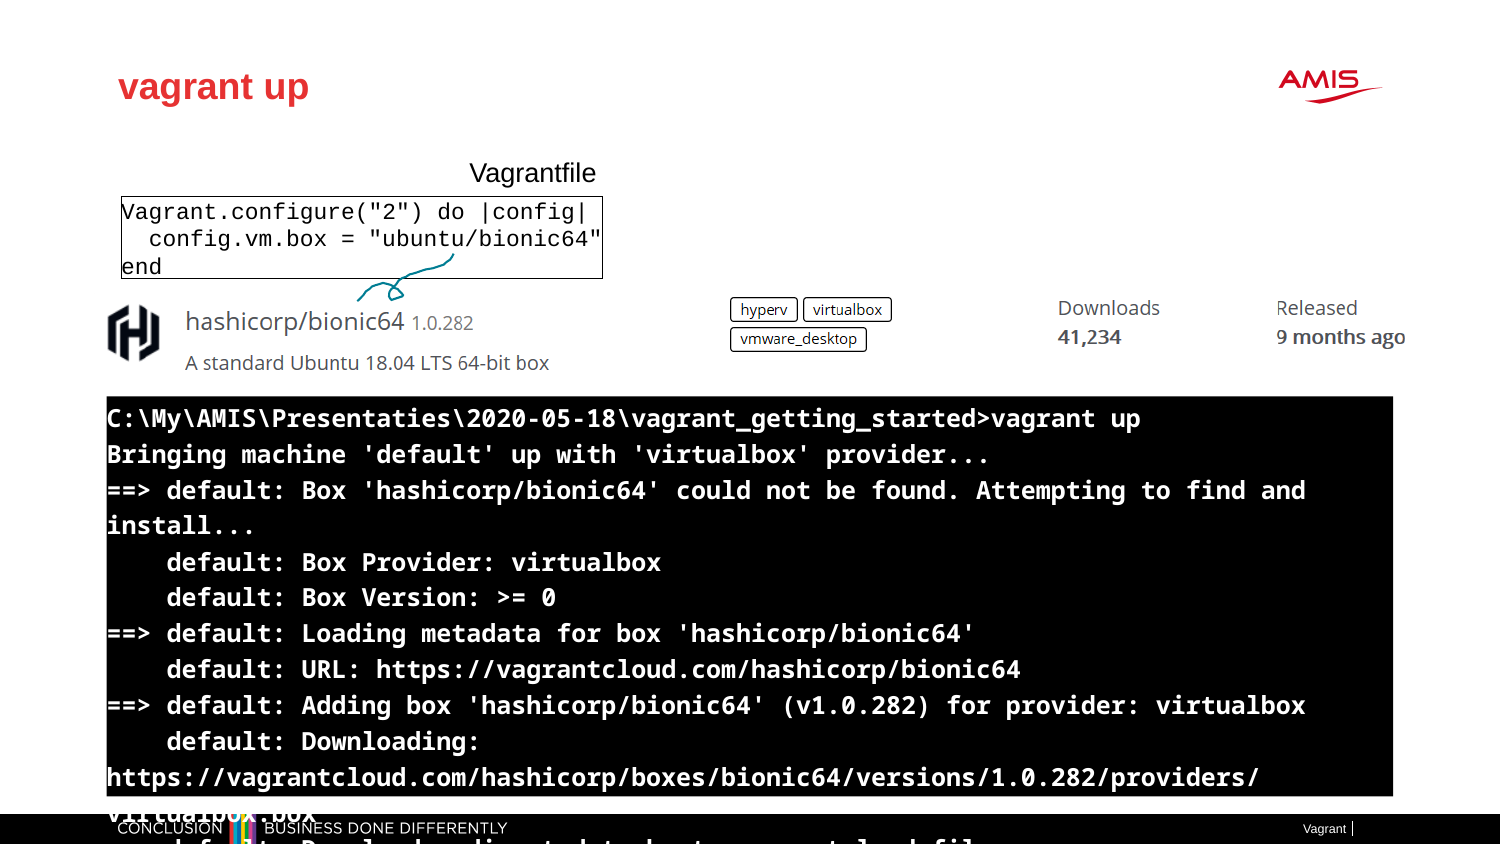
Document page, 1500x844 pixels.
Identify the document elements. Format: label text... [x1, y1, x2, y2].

picture [83, 282, 1468, 381]
text_box Vagrantfile [469, 155, 597, 188]
list C:\My\AMIS\Presentaties\2020-05-18\vagrant_getting_started>vagrant up Bringing machine 'default' up with 'virtualbox' provider... ==> default: Box 'hashicorp/bionic64' could not be found. Attempting to find and install... default: Box Provider: virtualbox default: Box Version: >= 0 ==> default: Loading metadata for box 'hashicorp/bionic64' default: URL: https://vagrantcloud.com/hashicorp/bionic64 ==> default: Adding box 'hashicorp/bionic64' (v1.0.282) for provider: virtualbox default: Downloading: https://vagrantcloud.com/hashicorp/boxes/bionic64/versions/1.0.282/providers/virtualbox.box default: Download redirected to host: vagrantcloud-files-production.s3.amazonaws.com [106, 396, 1394, 797]
footer Vagrant [814, 820, 1347, 839]
picture [1205, 58, 1388, 106]
text_box [396, 253, 455, 282]
text_box Vagrant.configure("2") do |config| config.vm.box = "ubuntu/bionic64" end [121, 196, 603, 279]
title vagrant up [118, 47, 1205, 130]
picture [0, 814, 1500, 844]
